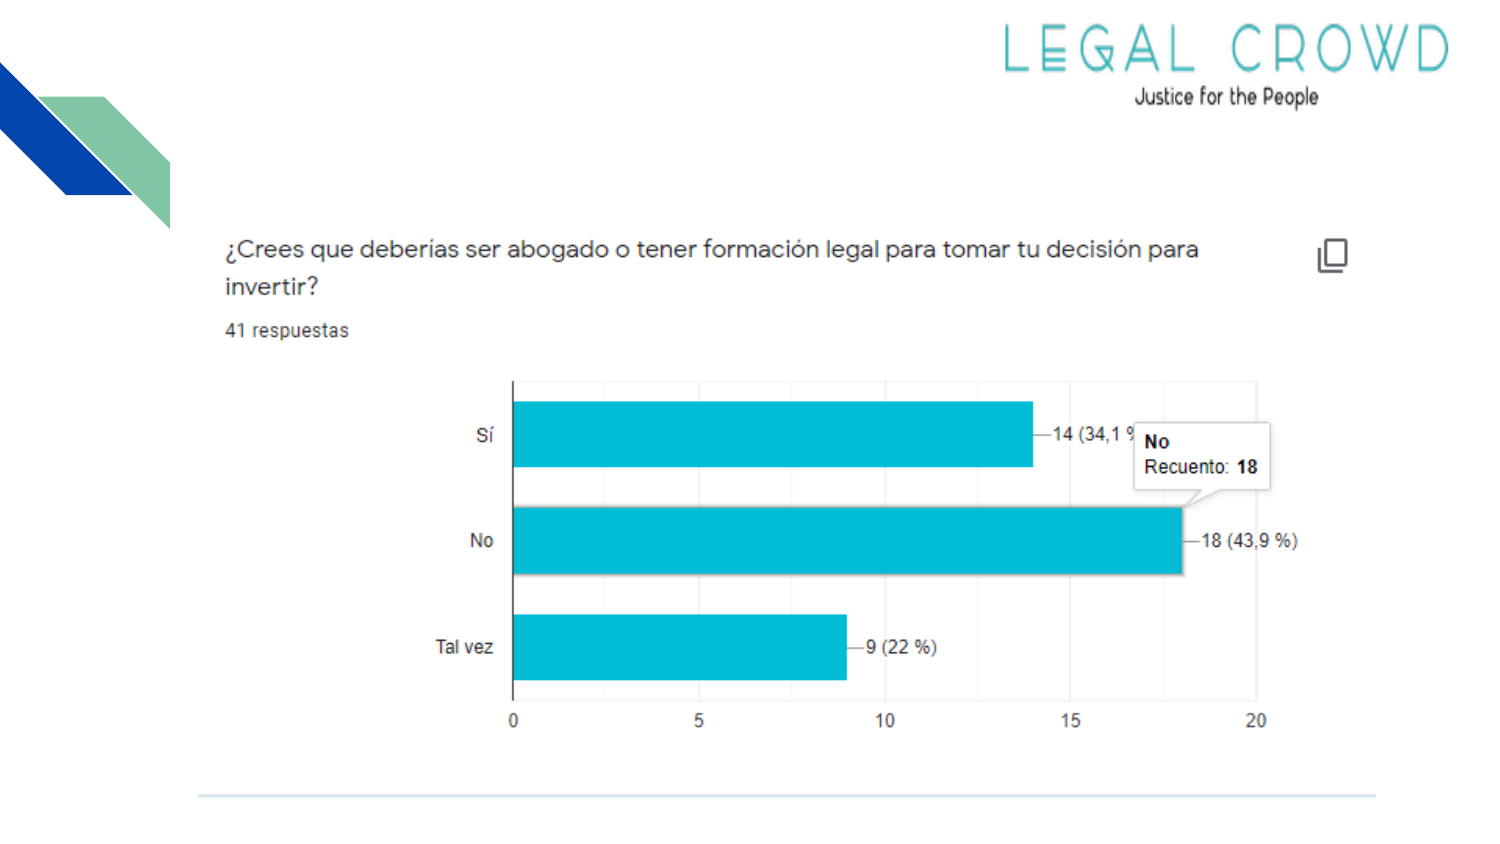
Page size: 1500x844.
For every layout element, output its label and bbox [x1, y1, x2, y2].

picture [988, 0, 1500, 135]
picture [198, 209, 1376, 798]
